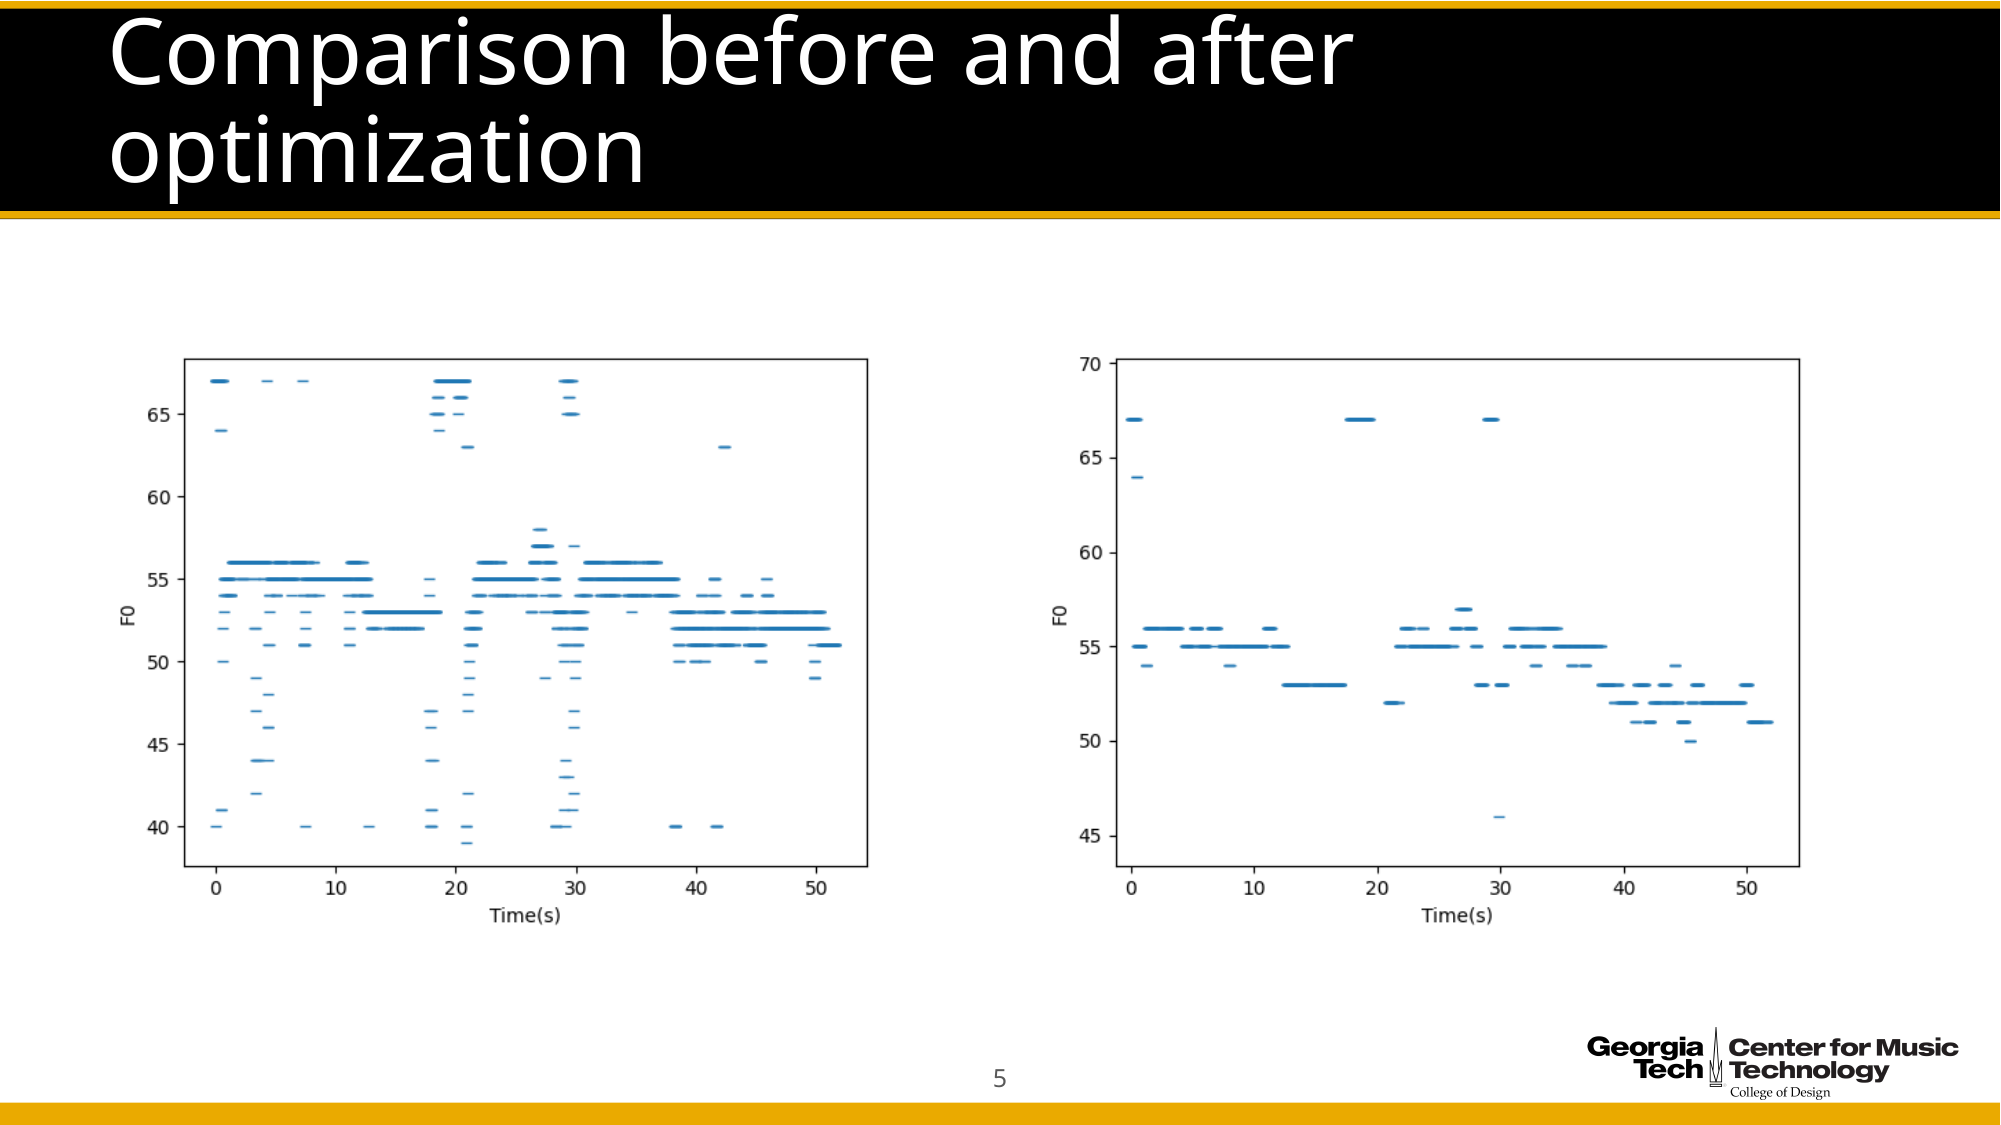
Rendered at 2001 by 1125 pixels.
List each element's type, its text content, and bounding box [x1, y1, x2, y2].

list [74, 279, 955, 940]
picture [1587, 1027, 1959, 1100]
title Comparison before and after optimization [92, 21, 1908, 211]
picture [1006, 279, 1887, 940]
